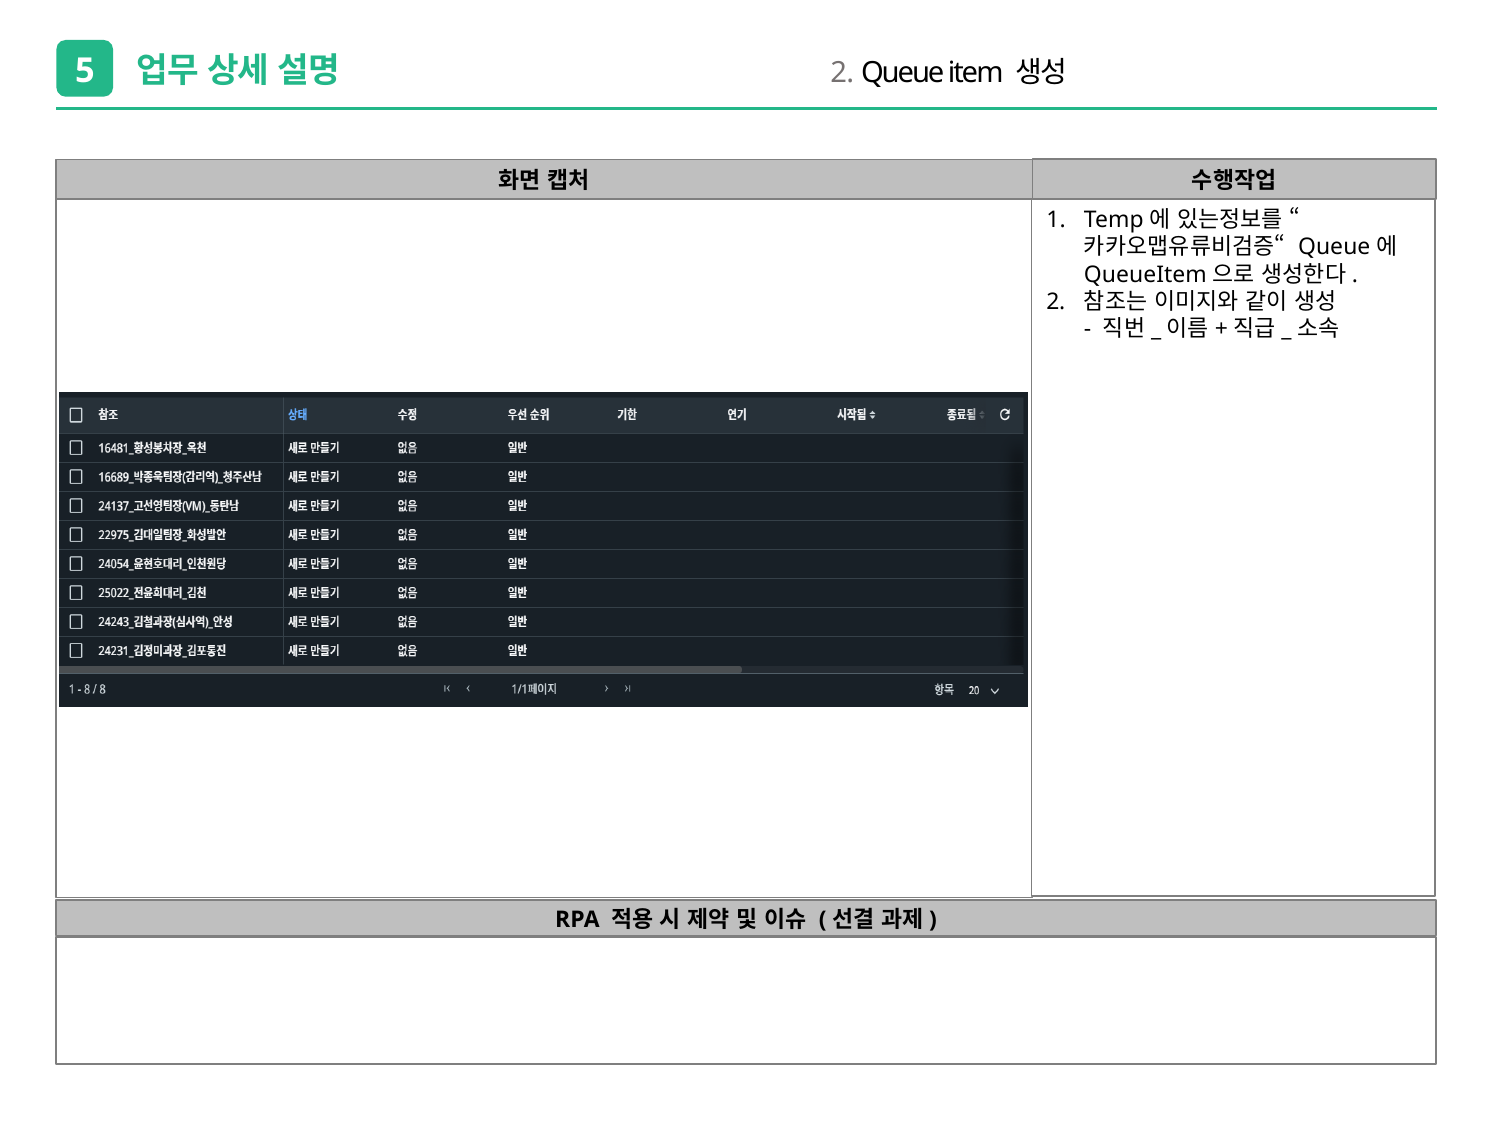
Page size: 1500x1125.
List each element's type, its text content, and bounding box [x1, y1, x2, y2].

picture [59, 391, 1028, 707]
text_box 업무 상세 설명 [122, 40, 816, 97]
text_box 2. Queue item 생성 [816, 46, 1437, 96]
text_box 5 [55, 38, 115, 98]
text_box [55, 159, 1437, 1065]
